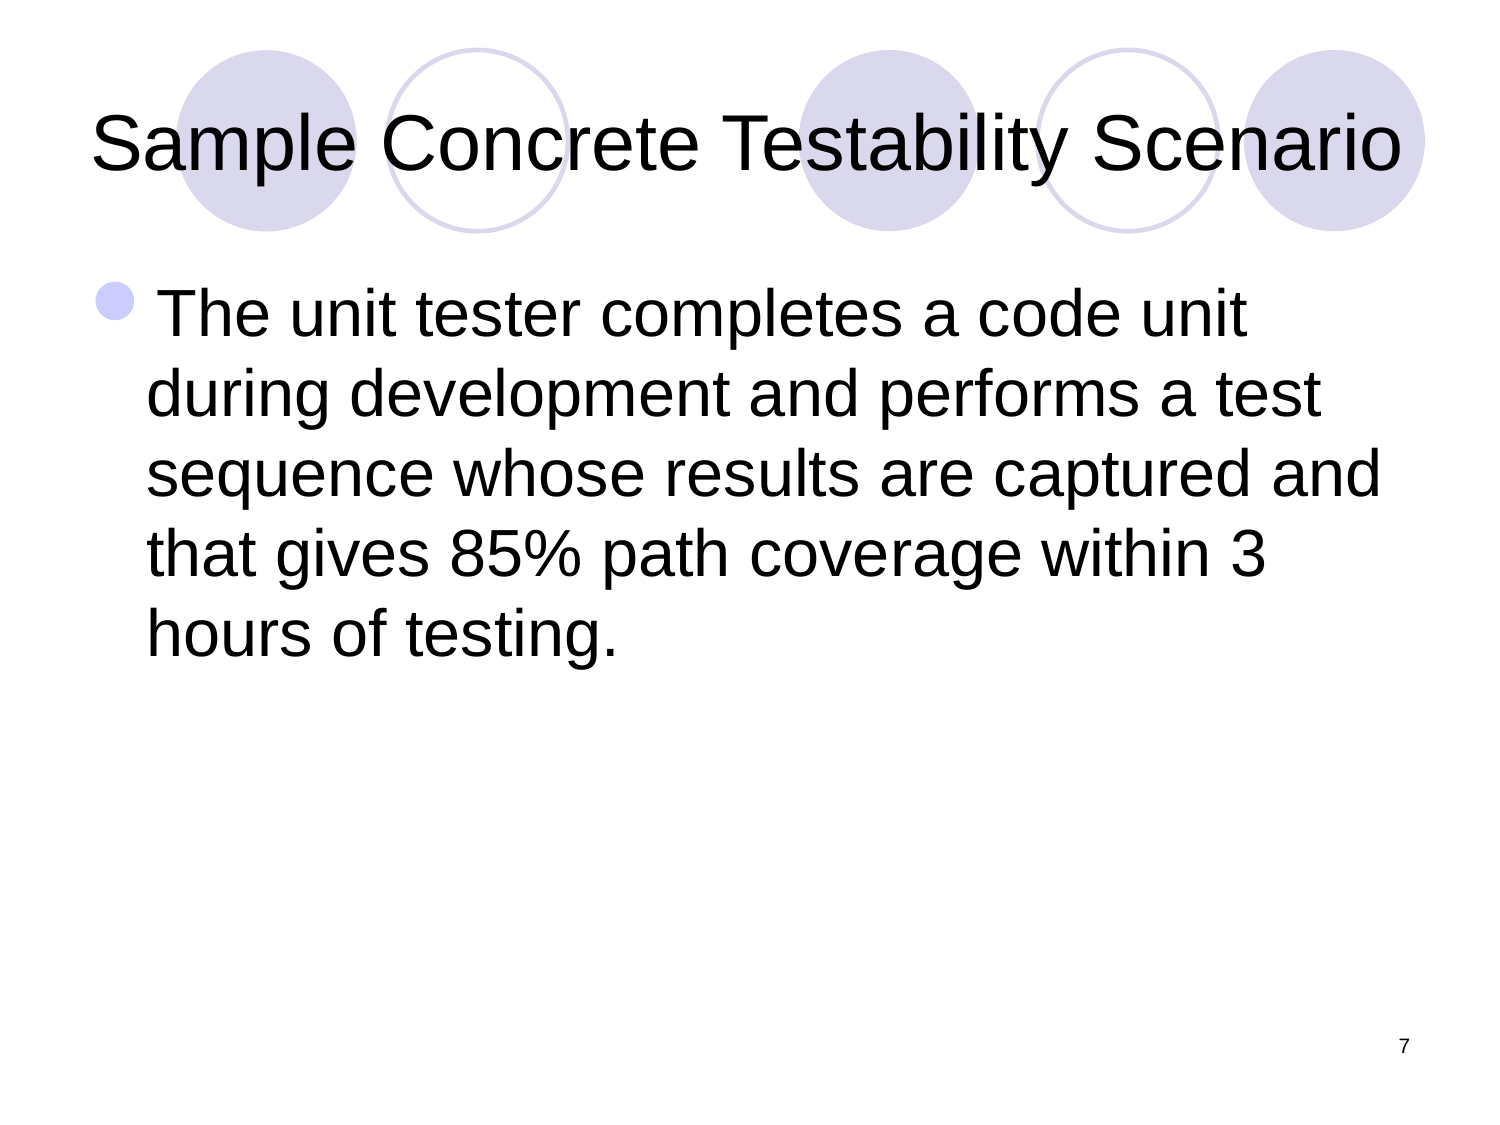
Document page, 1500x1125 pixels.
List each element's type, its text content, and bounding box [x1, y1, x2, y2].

slide_number 7 [1074, 1025, 1425, 1100]
title Sample Concrete Testability Scenario [75, 45, 1425, 233]
list The unit tester completes a code unit during development and performs a test sequence whose results are captured and that gives 85% path coverage within 3 hours of testing. [75, 262, 1425, 1006]
